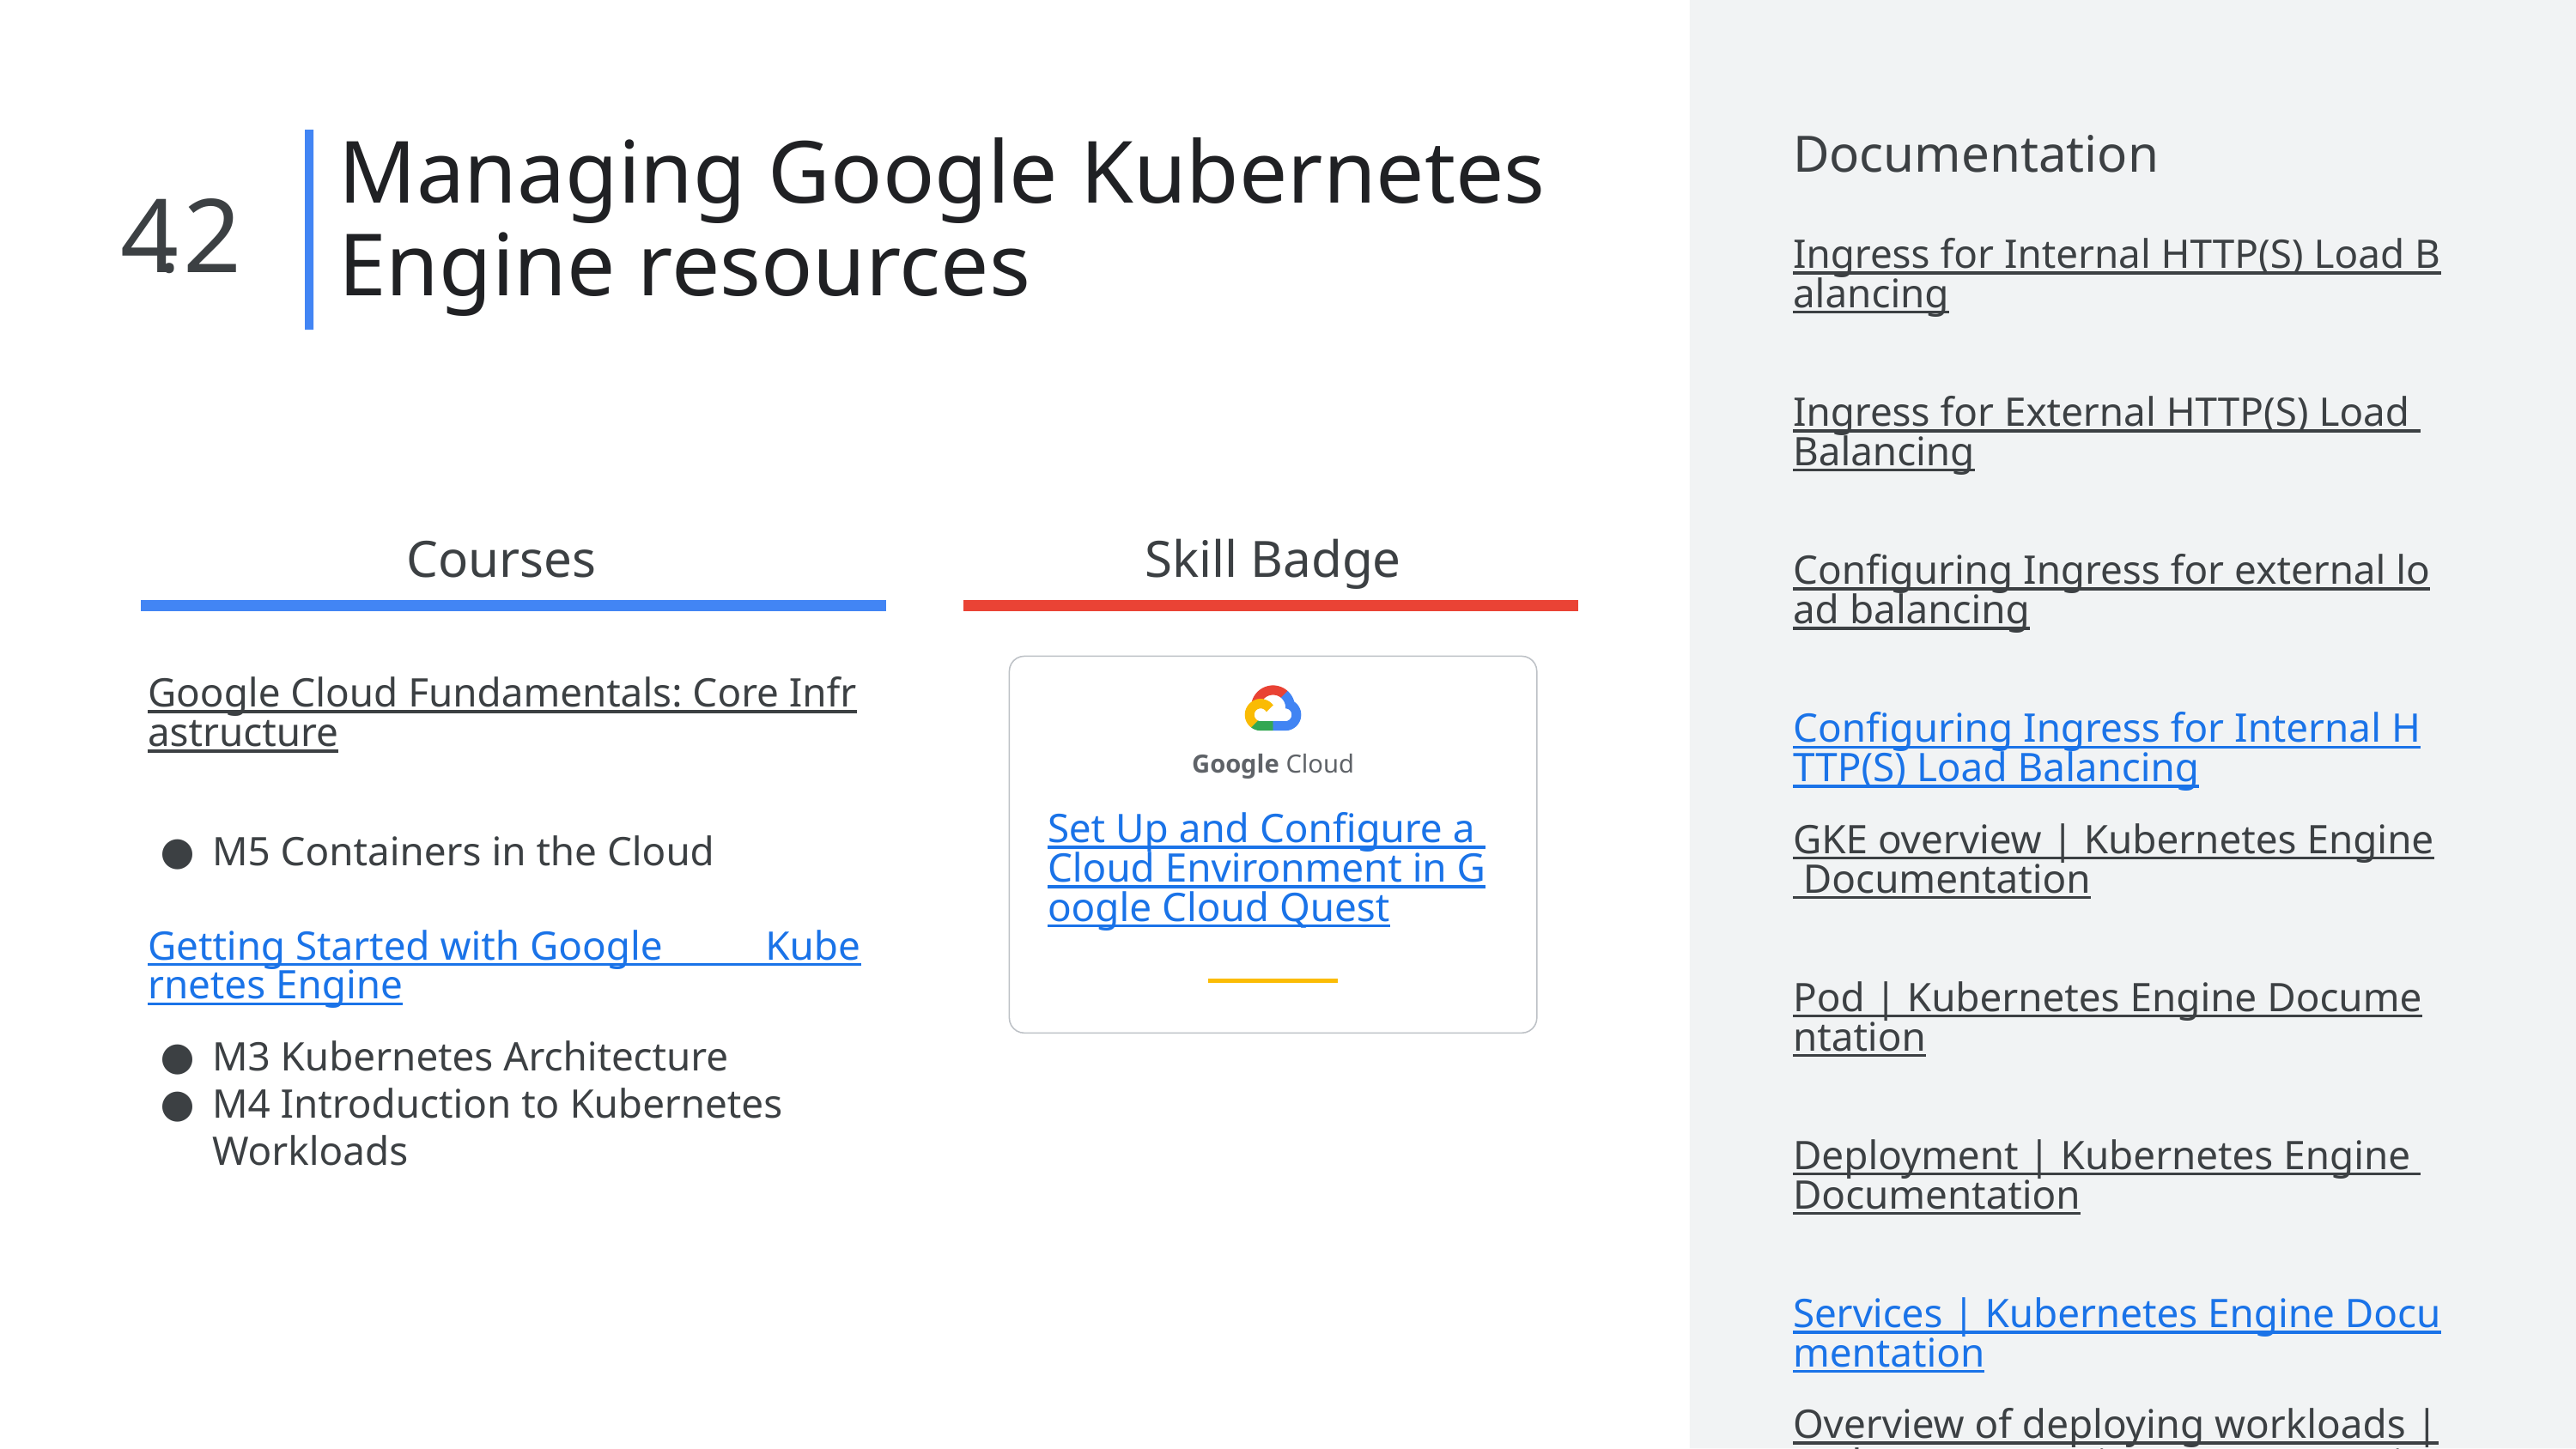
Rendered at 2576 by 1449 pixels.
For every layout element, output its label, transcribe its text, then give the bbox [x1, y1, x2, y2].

text_box Documentation [1793, 100, 2409, 268]
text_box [141, 606, 886, 611]
text_box 4 2 [107, 147, 305, 316]
text_box . [146, 183, 223, 301]
text_box [1689, 0, 2576, 1449]
text_box Managing Google Kubernetes Engine resources [338, 129, 1689, 409]
text_box Courses [128, 518, 874, 687]
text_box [1009, 656, 1538, 1034]
text_box [305, 130, 314, 330]
text_box Ingress for Internal HTTP(S) Load Balancing Ingress for External HTTP(S) Load Balancing Configuring Ingress for external load balancing Configuring Ingress for Internal HTTP(S) Load Balancing GKE overview | Kubernetes Engine Documentation Pod | Kubernetes Engine Documentation Deployment | Kubernetes Engine Documentation Services | Kubernetes Engine Documentation Overview of deploying workloads | Kubernetes Engine Documentation Kubernetes Object Management [1793, 215, 2455, 1270]
text_box Skill Badge [965, 518, 1581, 687]
text_box Google Cloud Fundamentals: Core Infrastructure M5 Containers in the Cloud Getting Started with Google Kubernetes Engine M3 Kubernetes Architecture M4 Introduction to Kubernetes Workloads [135, 655, 886, 1107]
